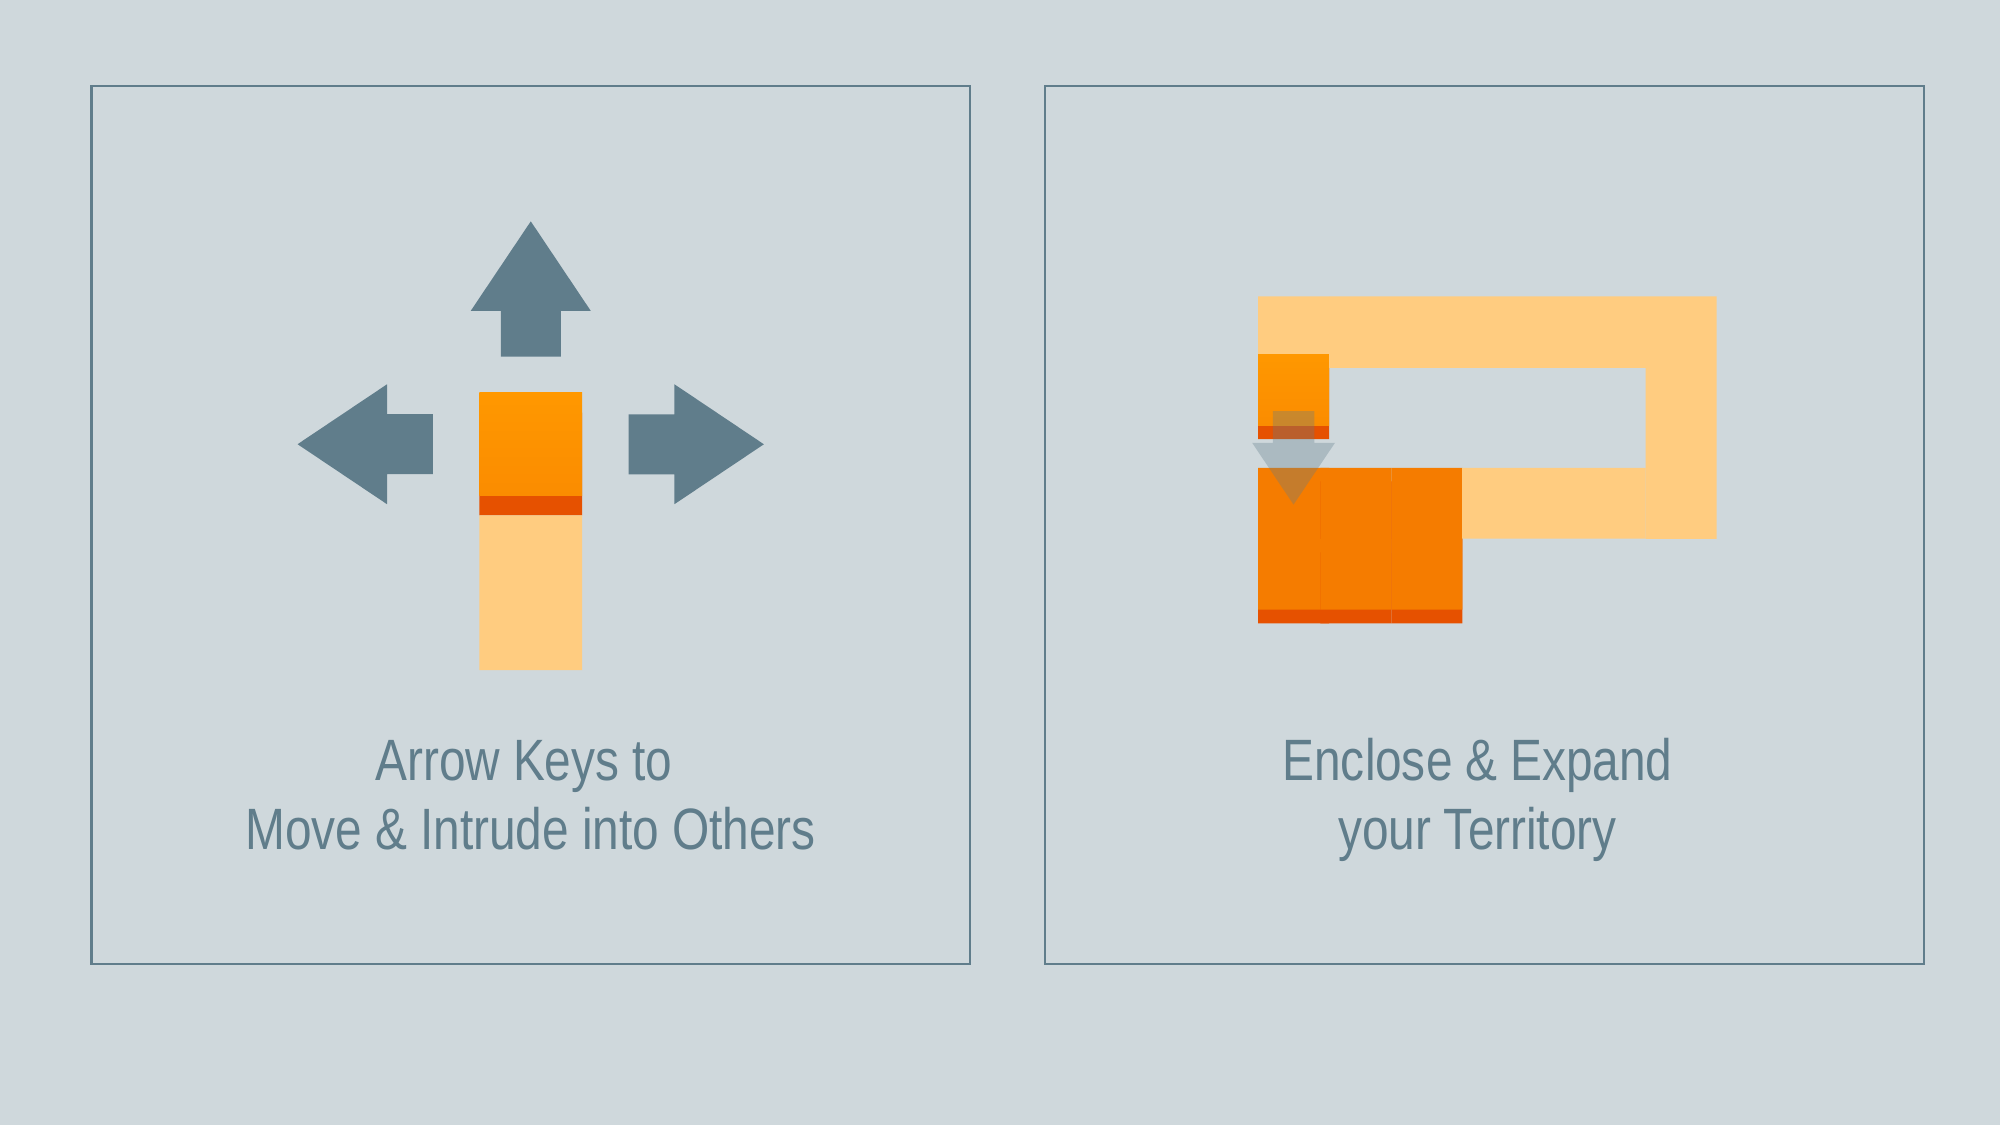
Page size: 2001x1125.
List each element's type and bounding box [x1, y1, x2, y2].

text_box [90, 85, 971, 965]
text_box [479, 392, 583, 516]
text_box [1044, 85, 1925, 965]
text_box [1252, 296, 1717, 624]
